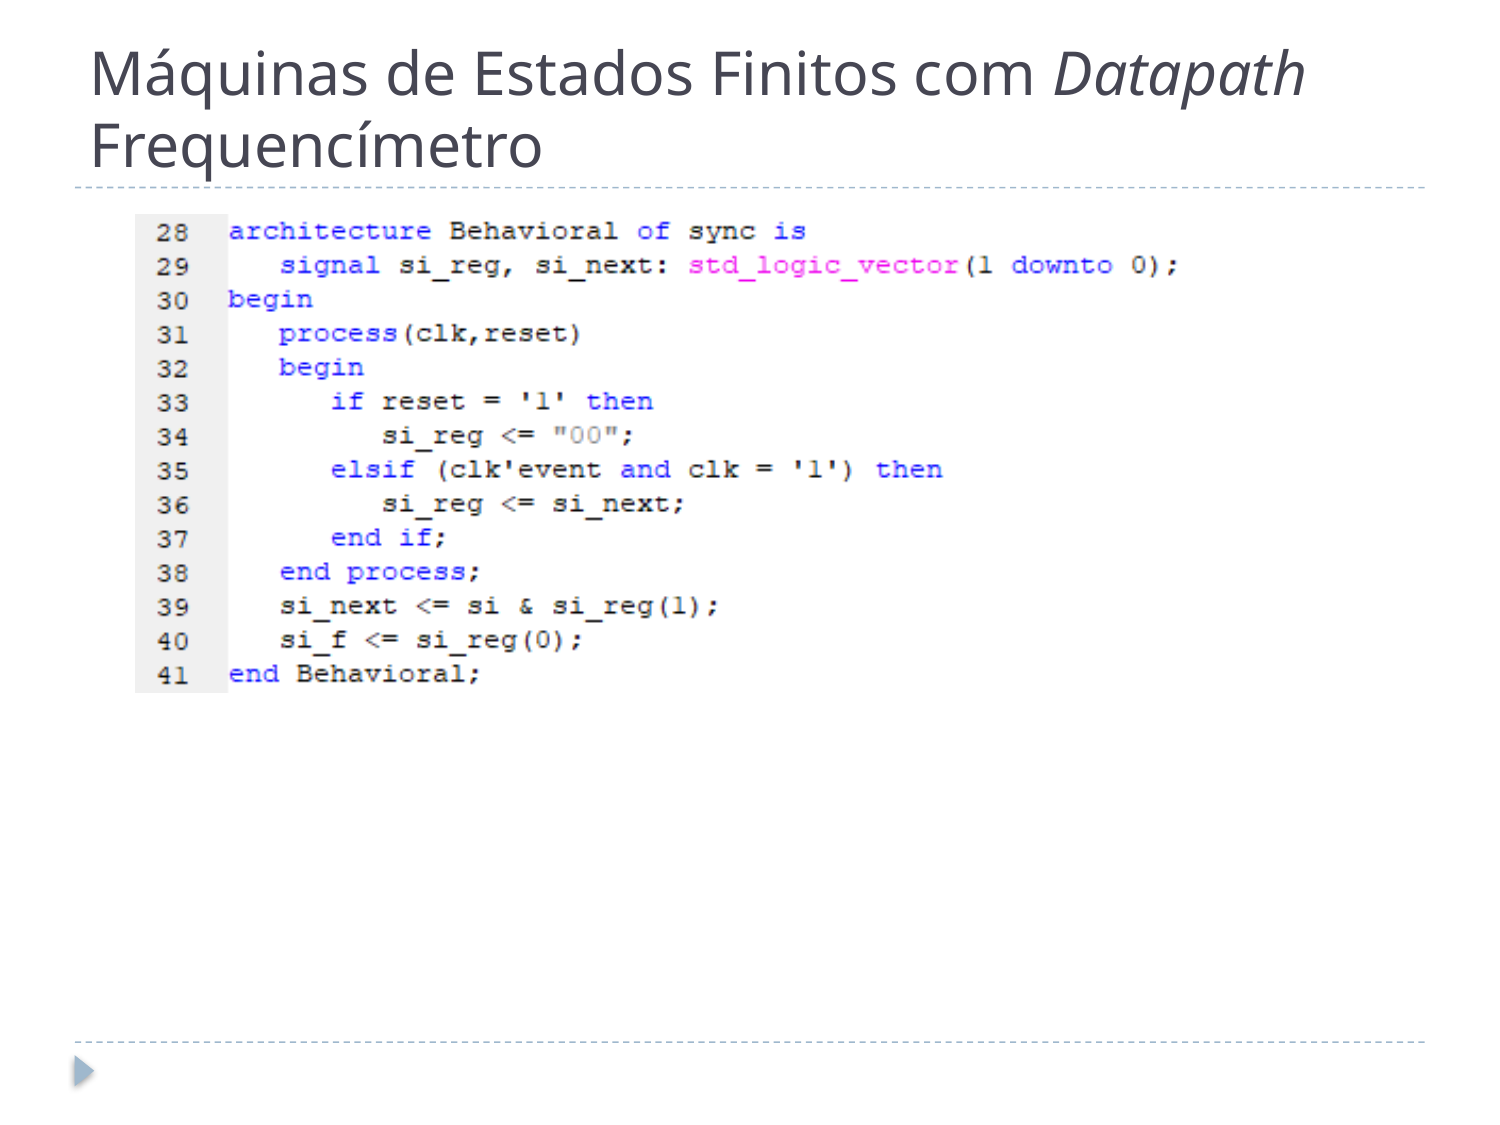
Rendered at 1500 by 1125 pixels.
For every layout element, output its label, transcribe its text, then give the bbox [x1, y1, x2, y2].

picture [135, 213, 1201, 693]
title Máquinas de Estados Finitos com Datapath Frequencímetro [75, 24, 1425, 188]
